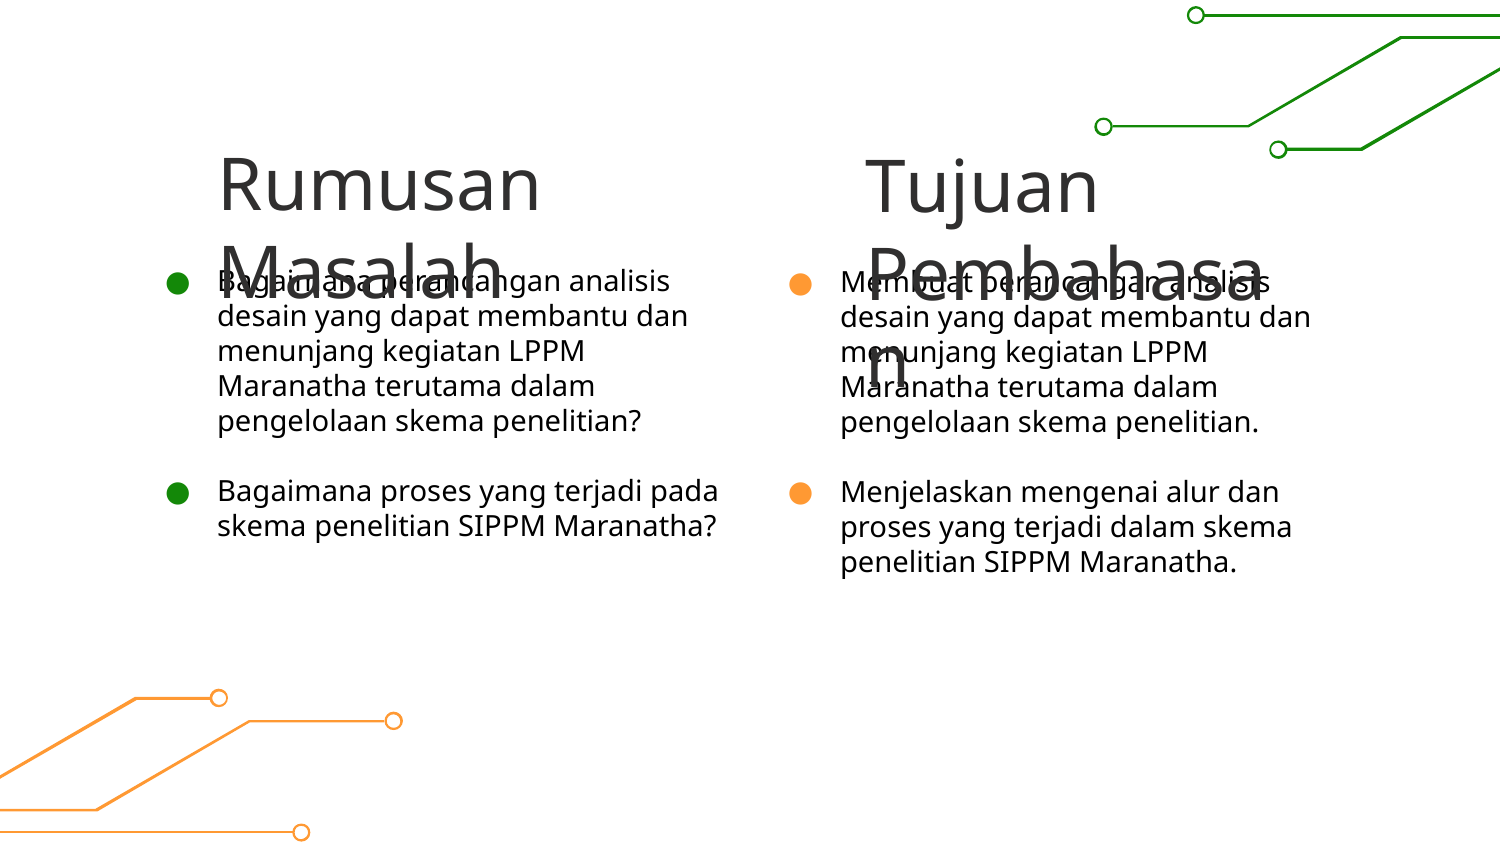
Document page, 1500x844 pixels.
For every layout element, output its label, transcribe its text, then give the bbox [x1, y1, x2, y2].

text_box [922, 0, 1500, 160]
list Bagaimana perancangan analisis desain yang dapat membantu dan menunjang kegiatan LPPM Maranatha terutama dalam pengelolaan skema penelitian? Bagaimana proses yang terjadi pada skema penelitian SIPPM Maranatha? [127, 247, 759, 791]
list Membuat perancangan analisis desain yang dapat membantu dan menunjang kegiatan LPPM Maranatha terutama dalam pengelolaan skema penelitian. Menjelaskan mengenai alur dan proses yang terjadi dalam skema penelitian SIPPM Maranatha. [750, 248, 1382, 792]
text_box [0, 688, 575, 844]
text_box Tujuan Pembahasan [850, 124, 1311, 219]
title Rumusan Masalah [202, 122, 663, 217]
